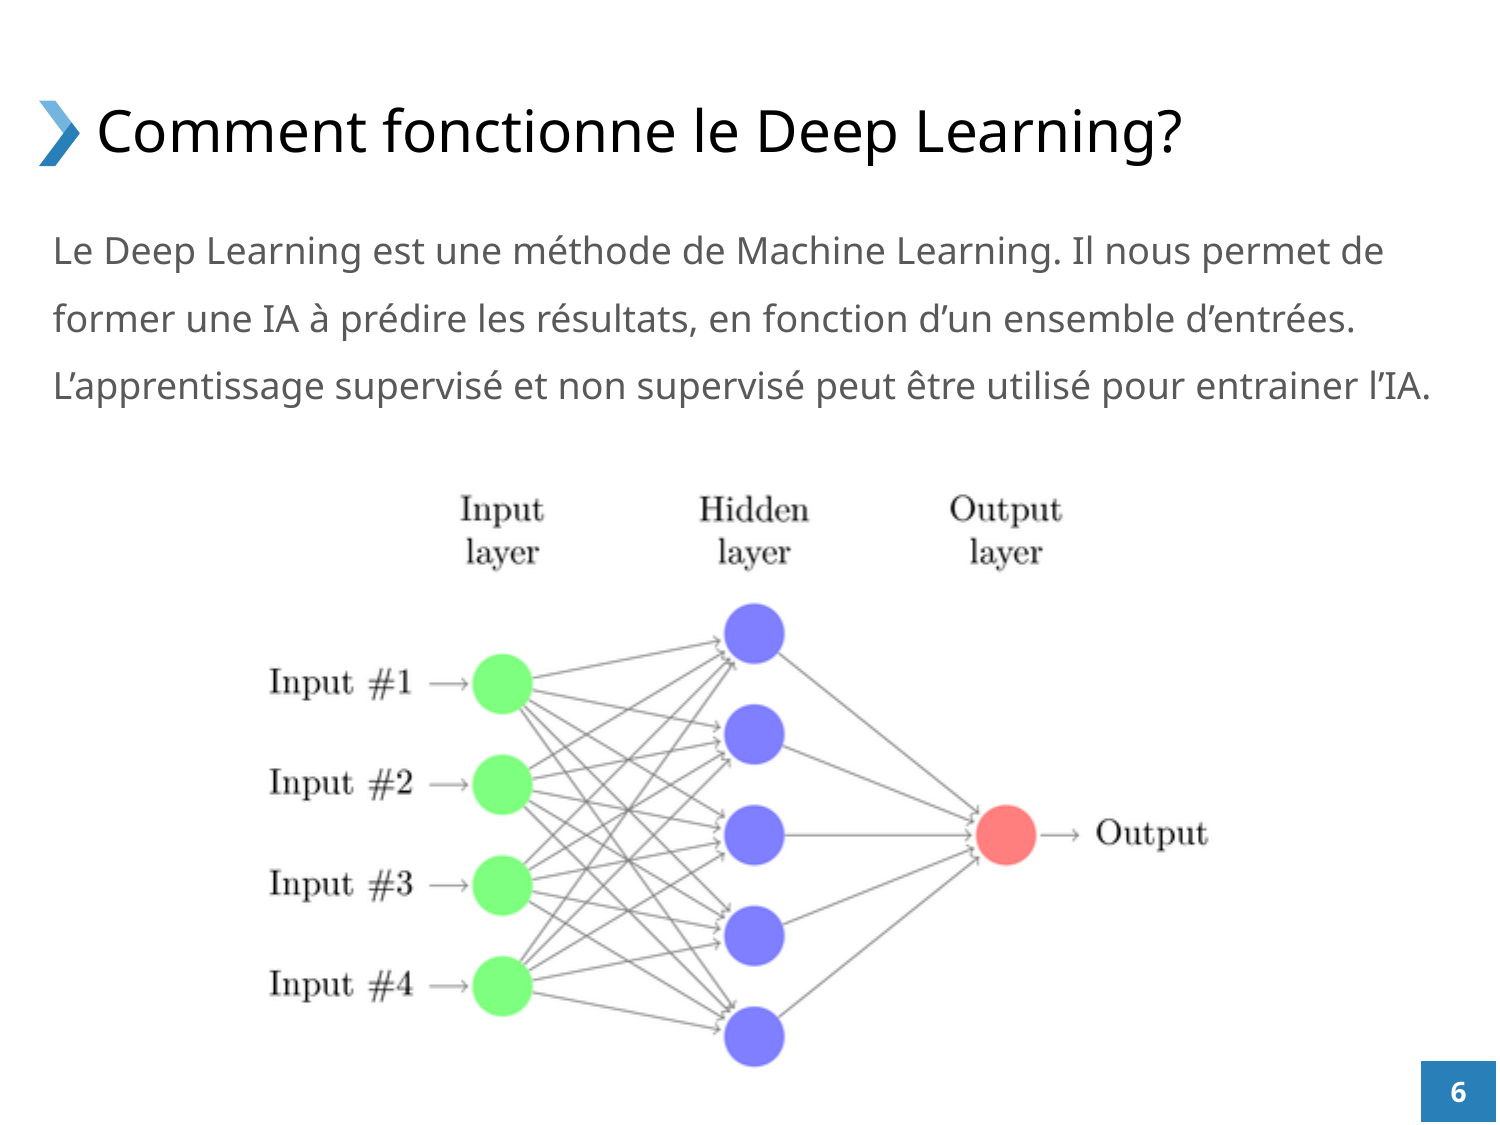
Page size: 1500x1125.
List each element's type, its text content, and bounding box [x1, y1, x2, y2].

text_box 6 [1418, 1057, 1499, 1125]
picture [240, 467, 1239, 1085]
title Comment fonctionne le Deep Learning? [81, 59, 1375, 197]
text_box Le Deep Learning est une méthode de Machine Learning. Il nous permet de former une IA à prédire les résultats, en fonction d’un ensemble d’entrées. L’apprentissage supervisé et non supervisé peut être utilisé pour entrainer l’IA. [38, 197, 1474, 483]
